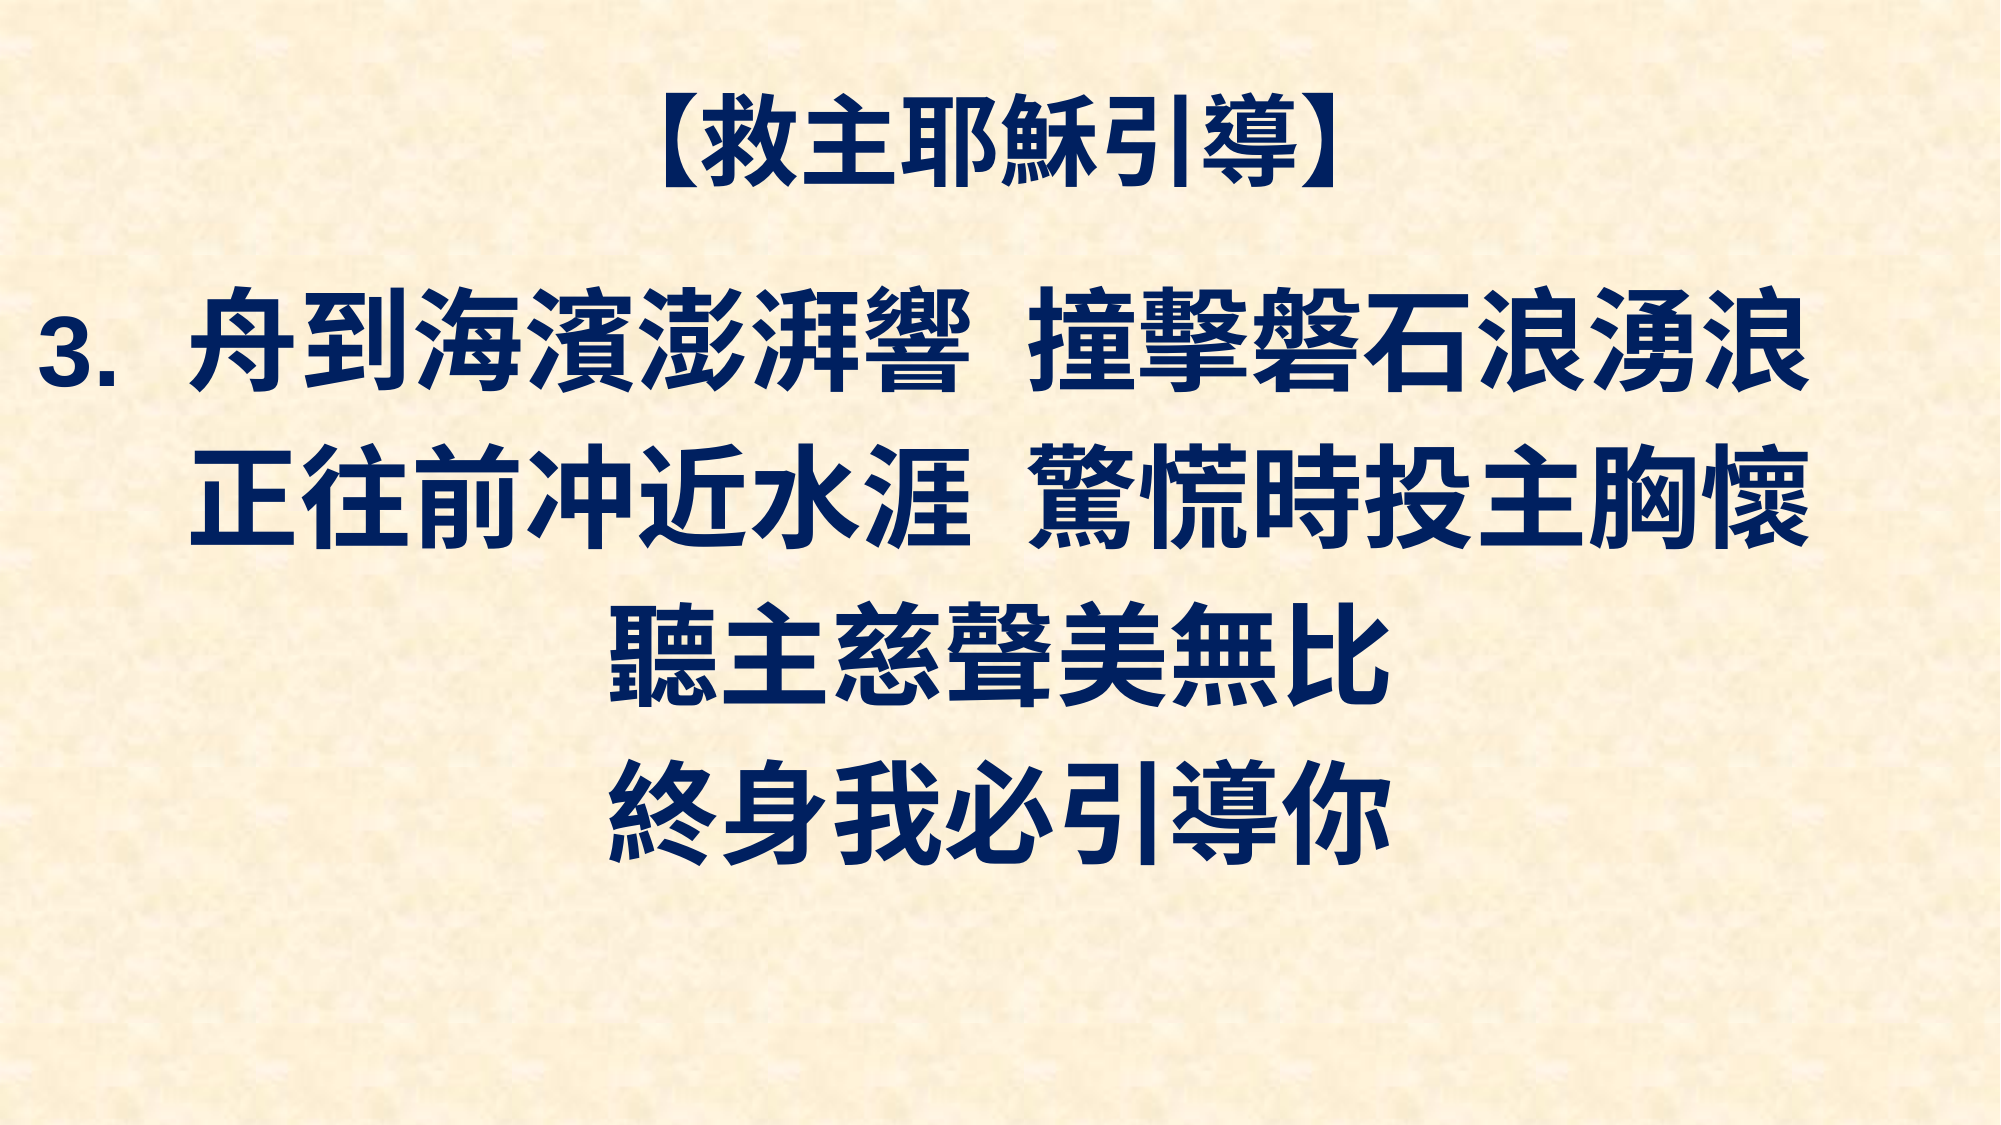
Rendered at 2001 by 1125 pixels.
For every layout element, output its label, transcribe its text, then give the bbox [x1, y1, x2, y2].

text_box 3. [23, 278, 177, 414]
list 舟到海濱澎湃響 撞擊磐石浪湧浪 正往前冲近水涯 驚慌時投主胸懷 聽主慈聲美無比 終身我必引導你 [99, 262, 1900, 1125]
title 【救主耶穌引導】 [99, 45, 1900, 233]
picture [0, 0, 2001, 1125]
